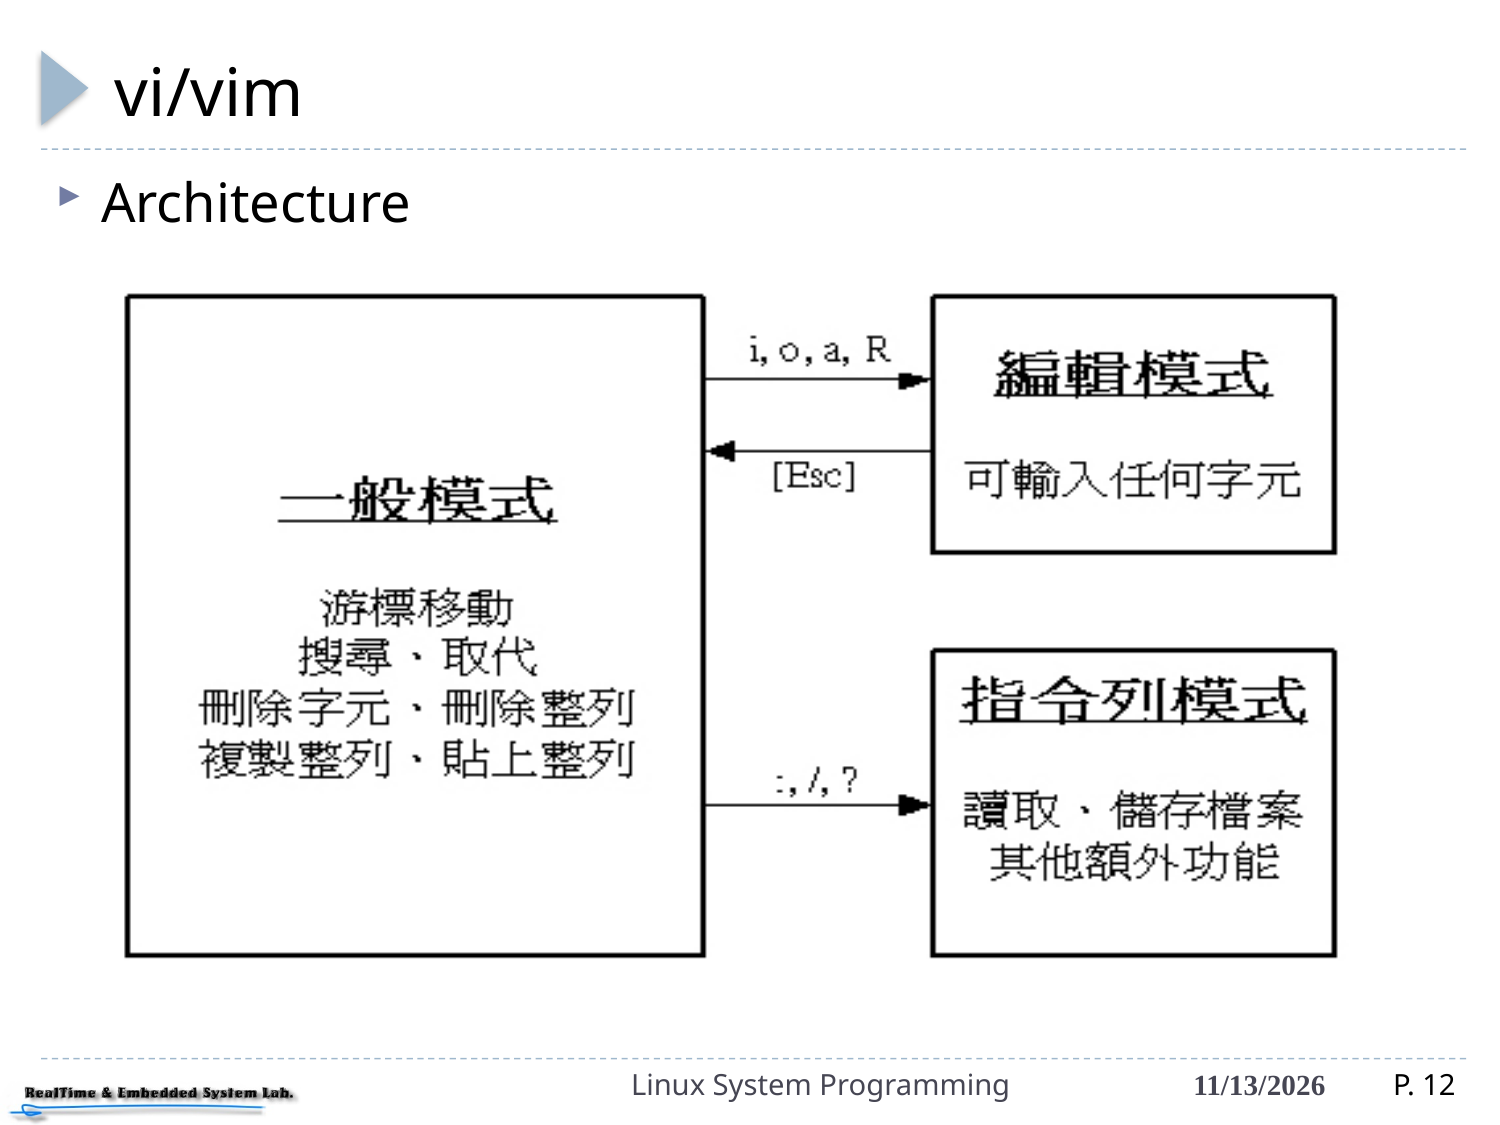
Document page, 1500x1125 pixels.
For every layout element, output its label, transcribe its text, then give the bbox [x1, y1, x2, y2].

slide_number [1175, 1059, 1341, 1120]
footer Linux System Programming [478, 1059, 1164, 1120]
list Architecture [41, 160, 1471, 1047]
picture [123, 290, 1351, 971]
title vi/vim [100, 24, 1471, 138]
picture [0, 1081, 301, 1125]
